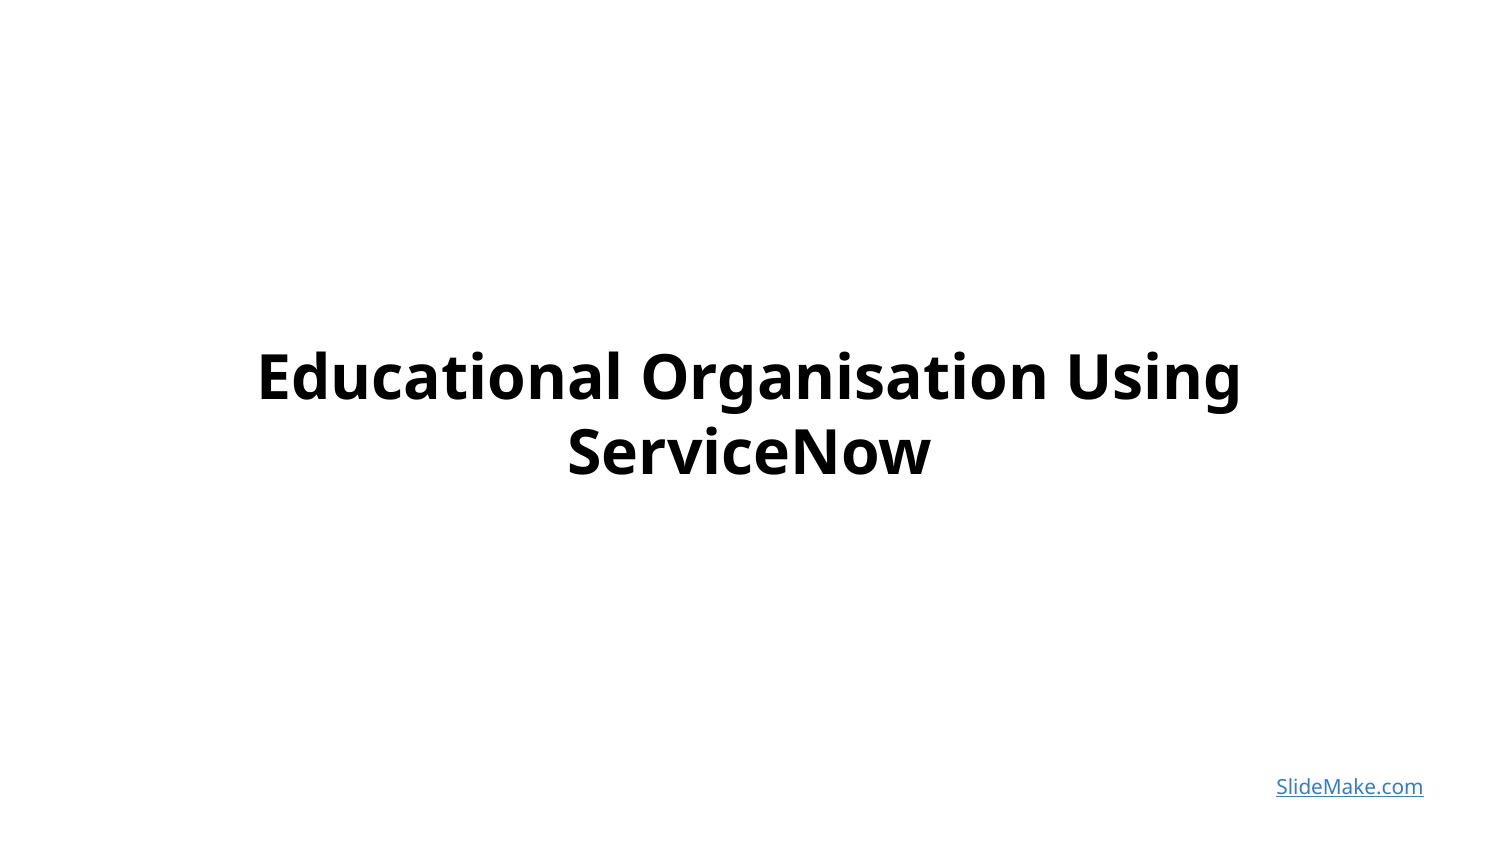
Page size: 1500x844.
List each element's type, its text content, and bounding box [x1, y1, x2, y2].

text_box SlideMake.com [1199, 749, 1500, 825]
text_box Educational Organisation Using ServiceNow [74, 374, 1425, 450]
